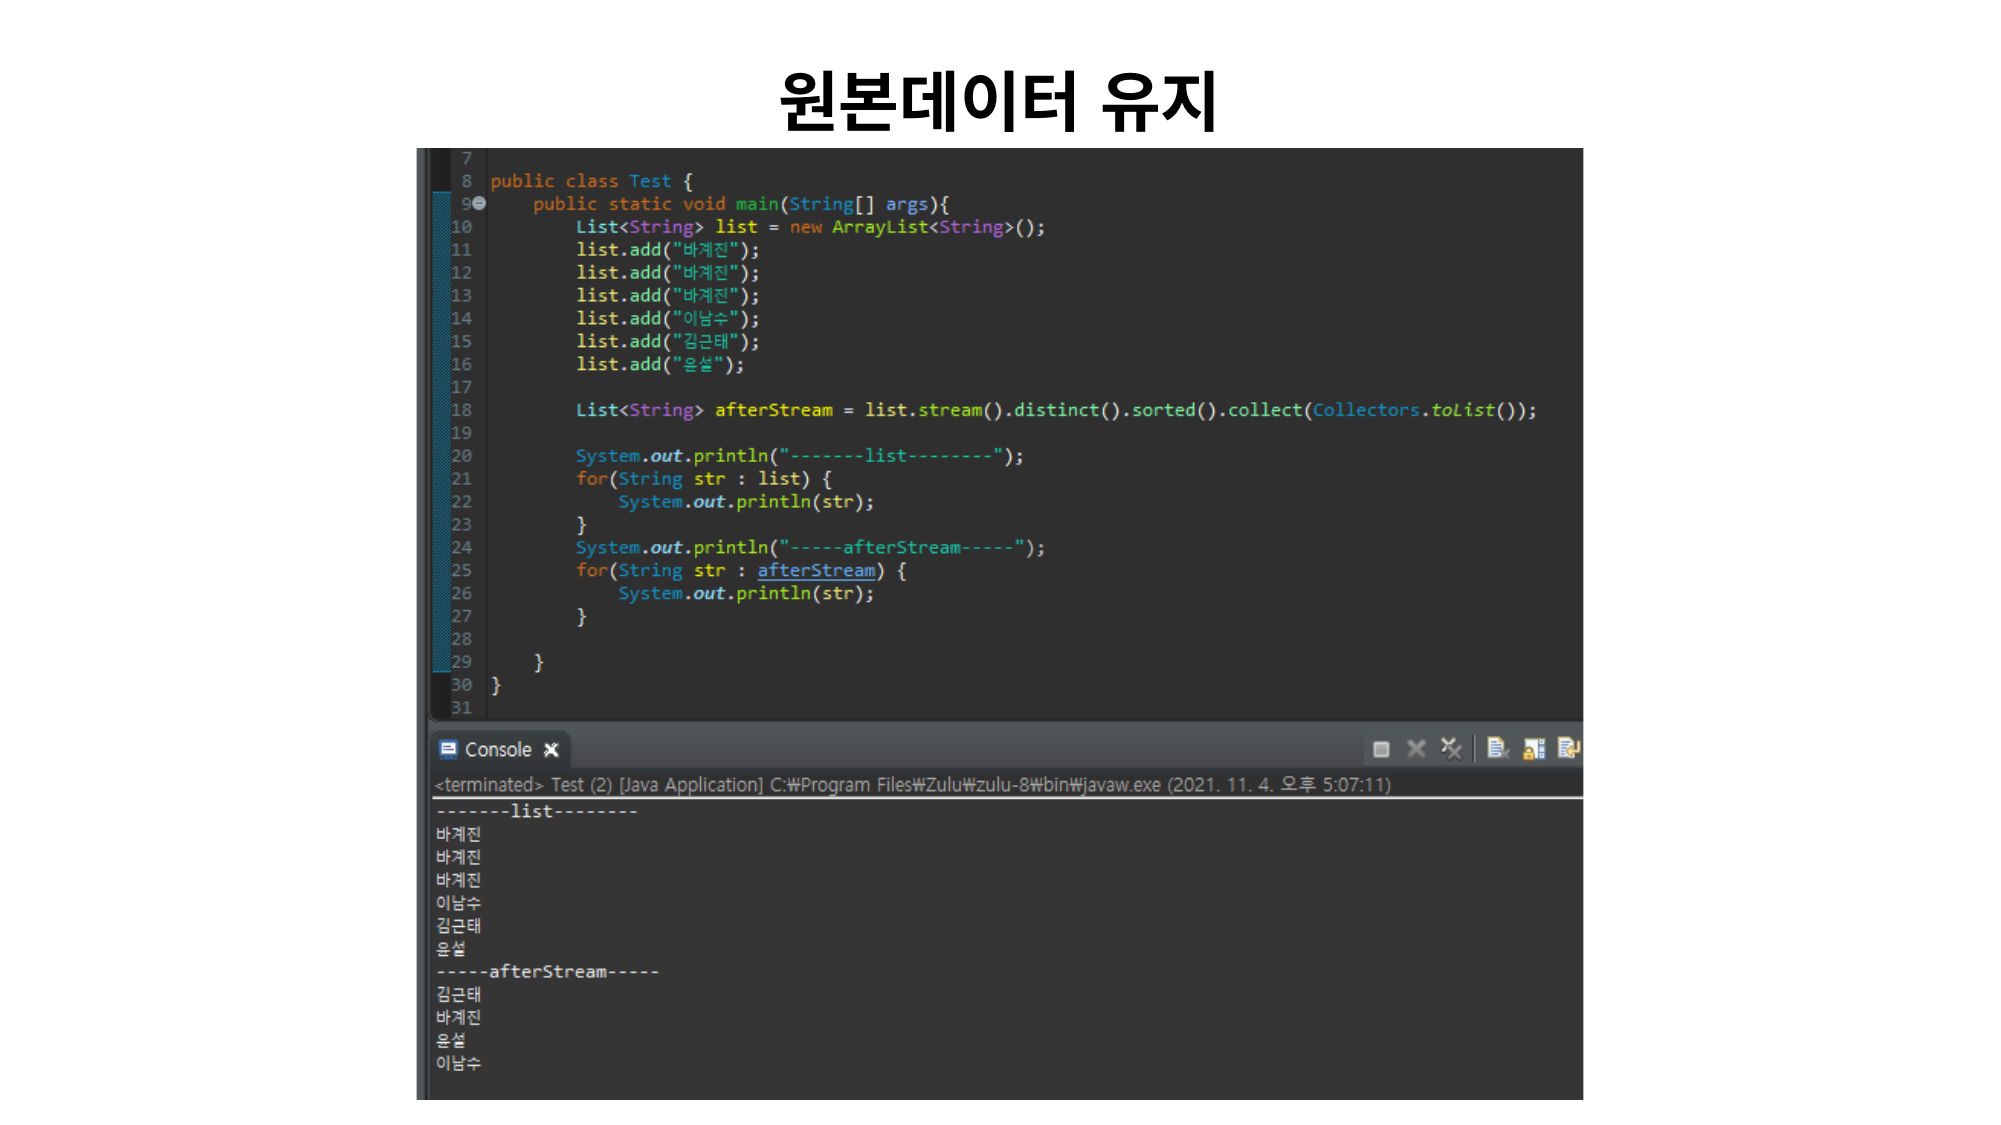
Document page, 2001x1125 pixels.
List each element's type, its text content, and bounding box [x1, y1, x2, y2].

text_box 원본데이터 유지 [235, 61, 1764, 149]
picture [416, 148, 1584, 1100]
